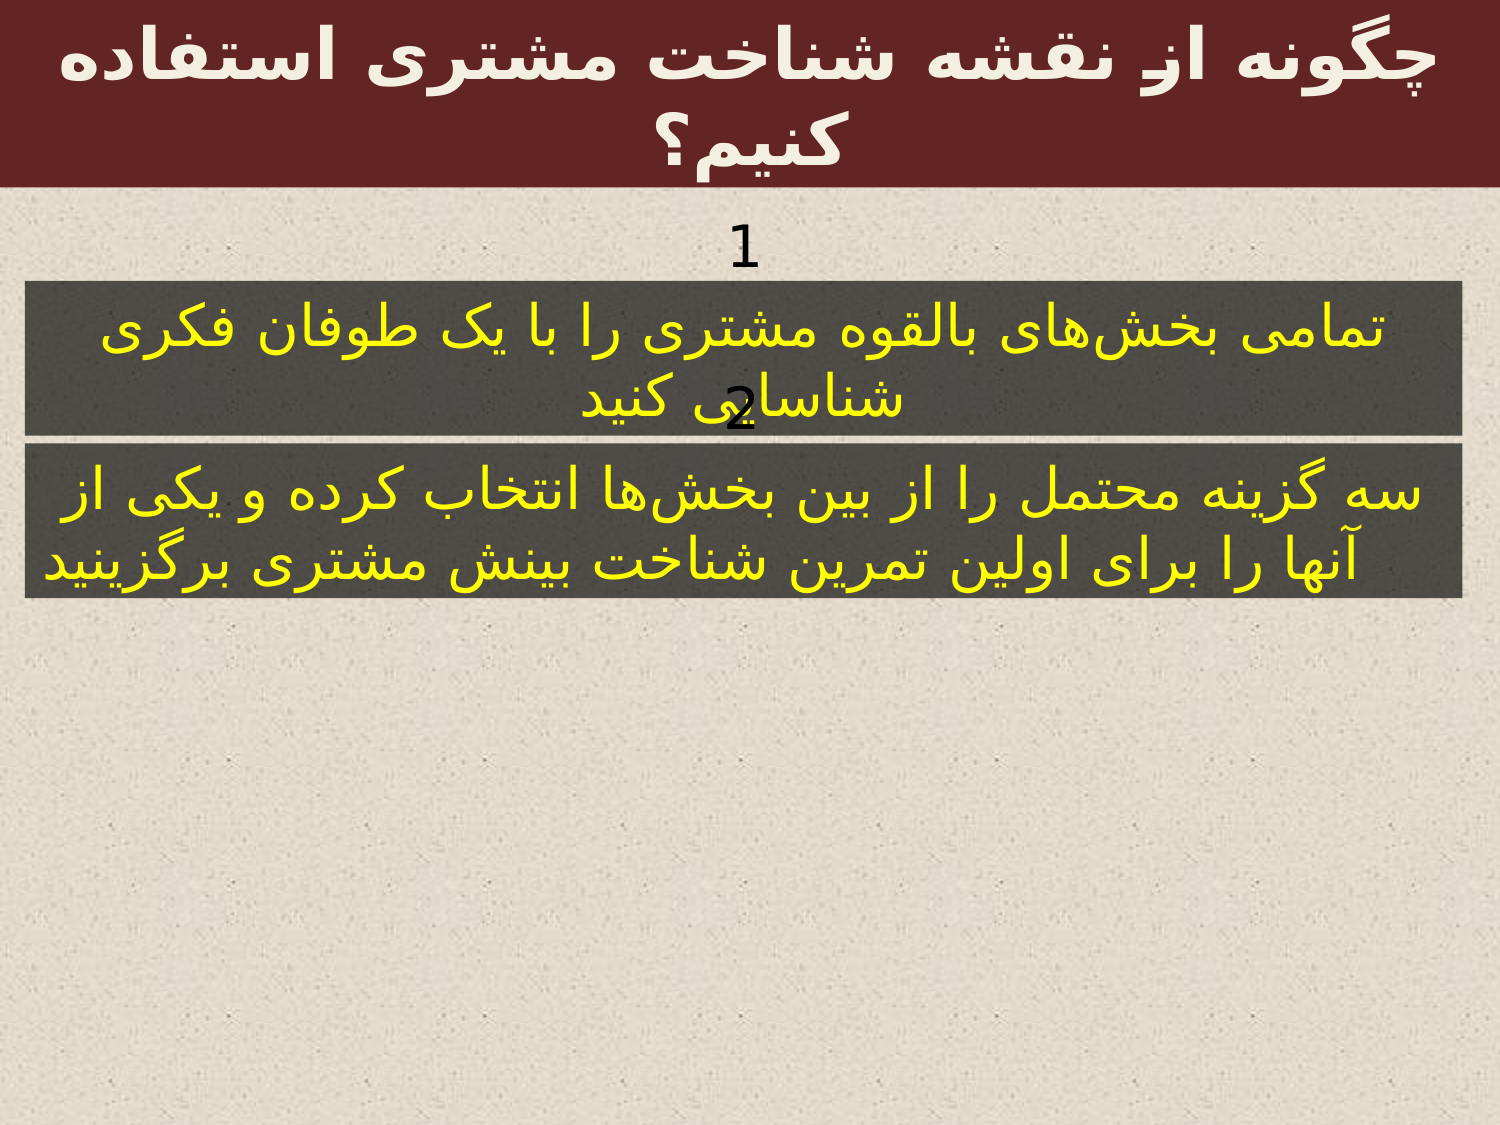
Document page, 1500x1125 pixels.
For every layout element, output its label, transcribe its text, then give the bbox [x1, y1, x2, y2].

text_box سه گزینه محتمل را از بین بخش‌ها انتخاب کرده و یکی از آنها را برای اولین تمرین شناخت بینش مشتری برگزینید [24, 443, 1463, 599]
text_box تمامی بخش‌های بالقوه مشتری را با یک طوفان فکری شناسایی کنید [24, 280, 1463, 436]
picture [0, 188, 1500, 1125]
text_box 1 [702, 201, 788, 287]
title چگونه از نقشه شناخت مشتری استفاده کنیم؟ [0, 0, 1500, 188]
text_box 2 [701, 364, 784, 449]
